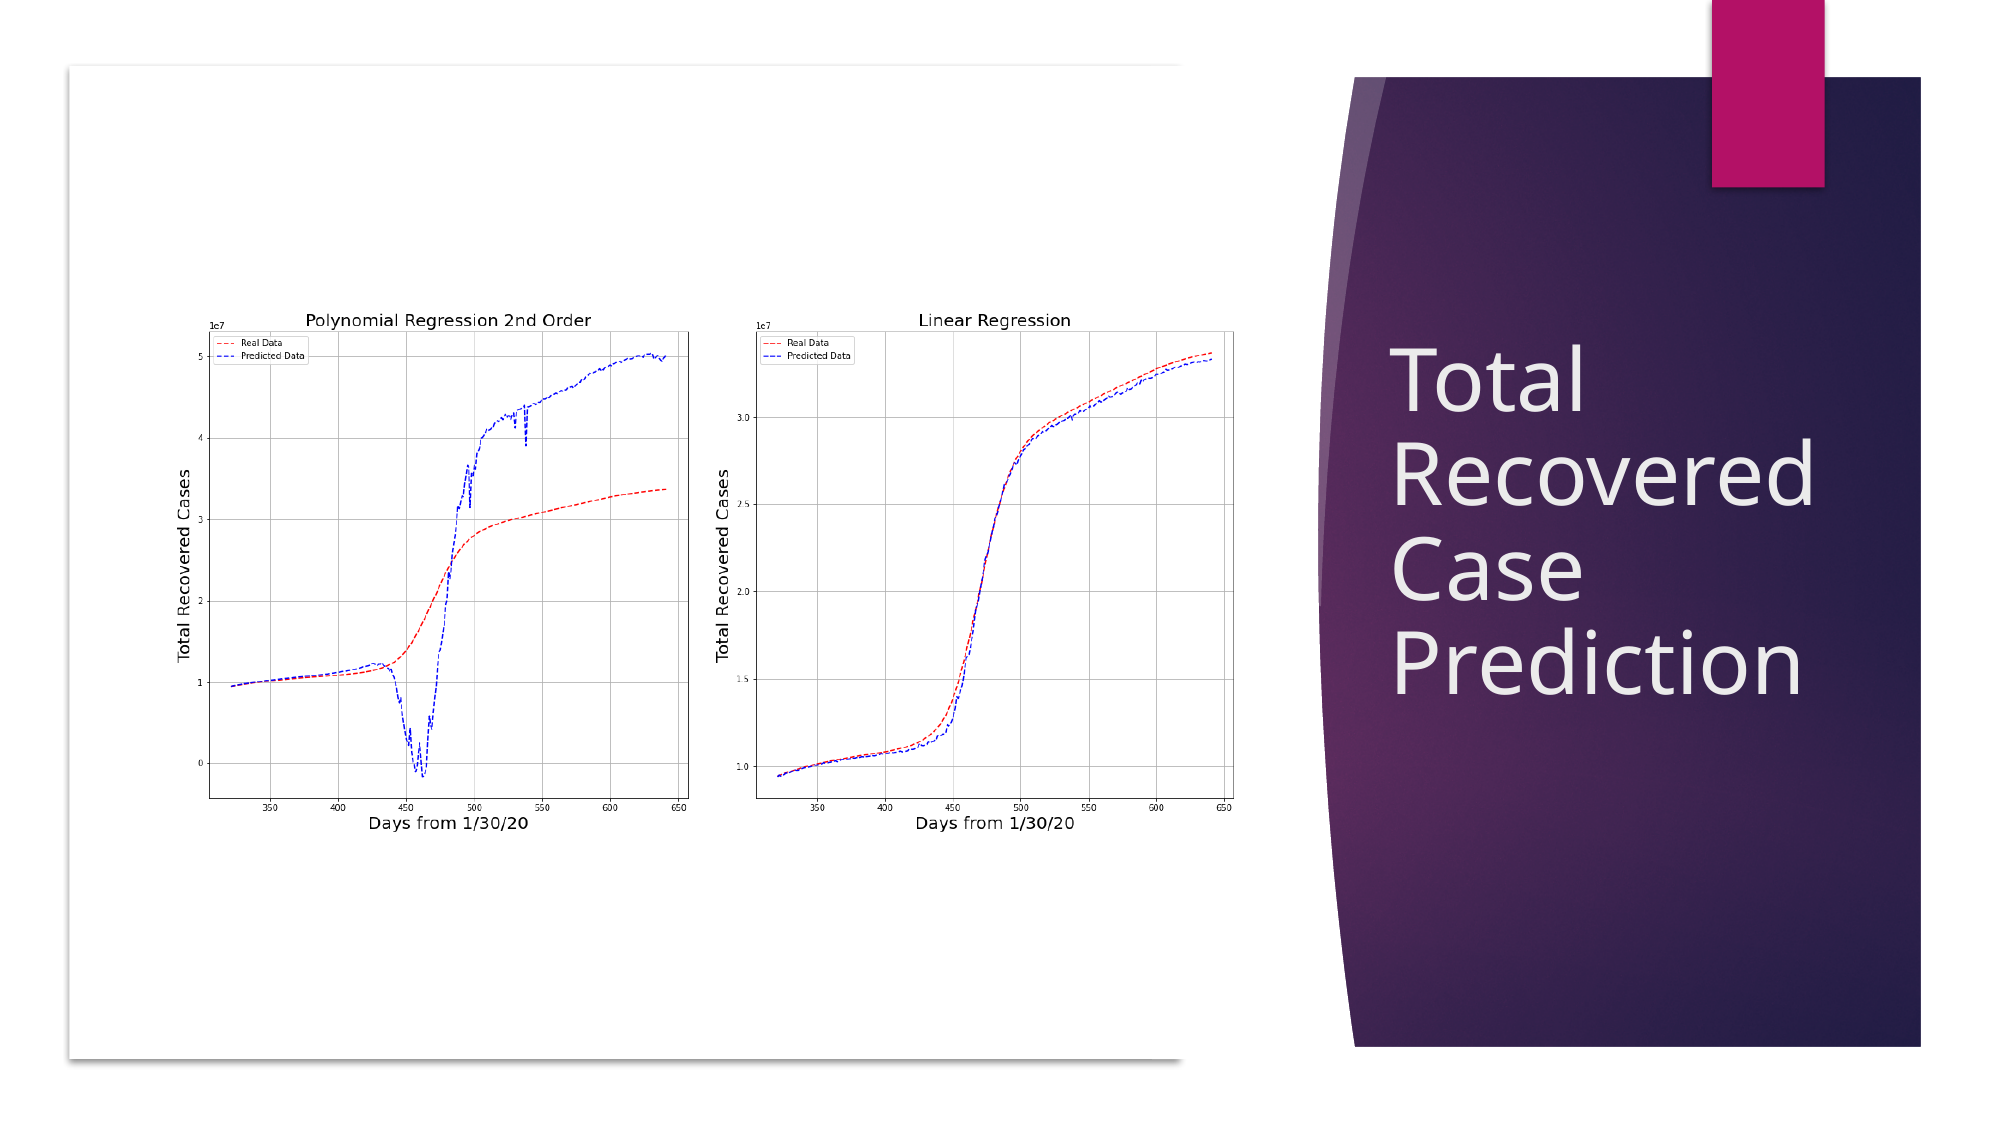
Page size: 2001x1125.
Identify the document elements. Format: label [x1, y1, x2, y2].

picture [171, 307, 693, 838]
text_box [69, 64, 1367, 1060]
text_box [0, 0, 2000, 1125]
list [710, 307, 1240, 838]
